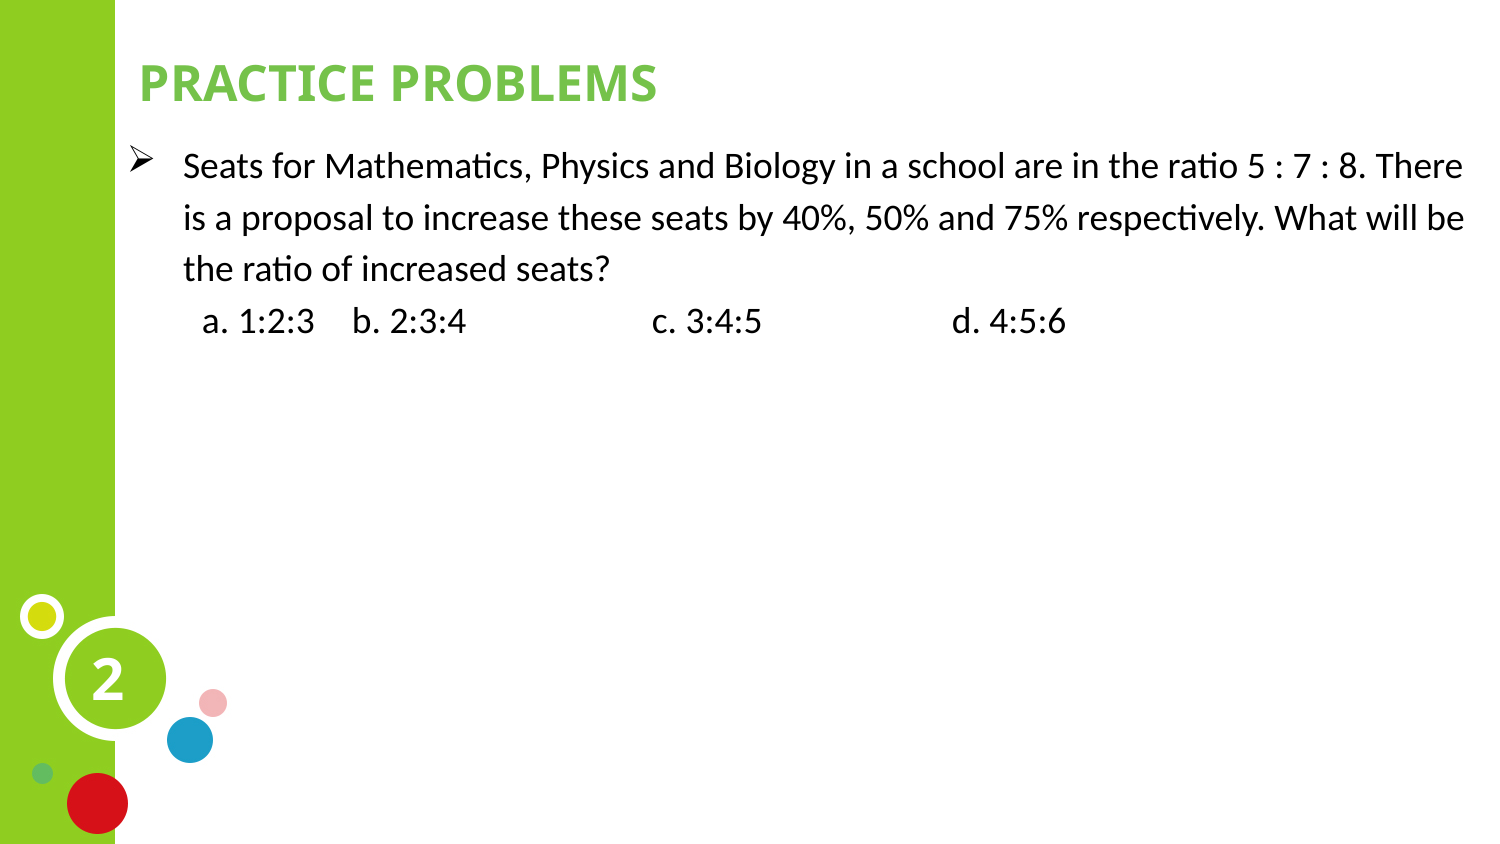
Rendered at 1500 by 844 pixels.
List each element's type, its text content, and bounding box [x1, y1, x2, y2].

picture [0, 0, 1500, 844]
text_box PRACTICE PROBLEMS [123, 43, 987, 119]
text_box 2 [76, 634, 160, 720]
text_box Seats for Mathematics, Physics and Biology in a school are in the ratio 5 : 7 : 8. There is a proposal to increase these seats by 40%, 50% and 75% respectively. What will be the ratio of increased seats? a. 1:2:3 b. 2:3:4 c. 3:4:5 d. 4:5:6 [112, 126, 1495, 466]
